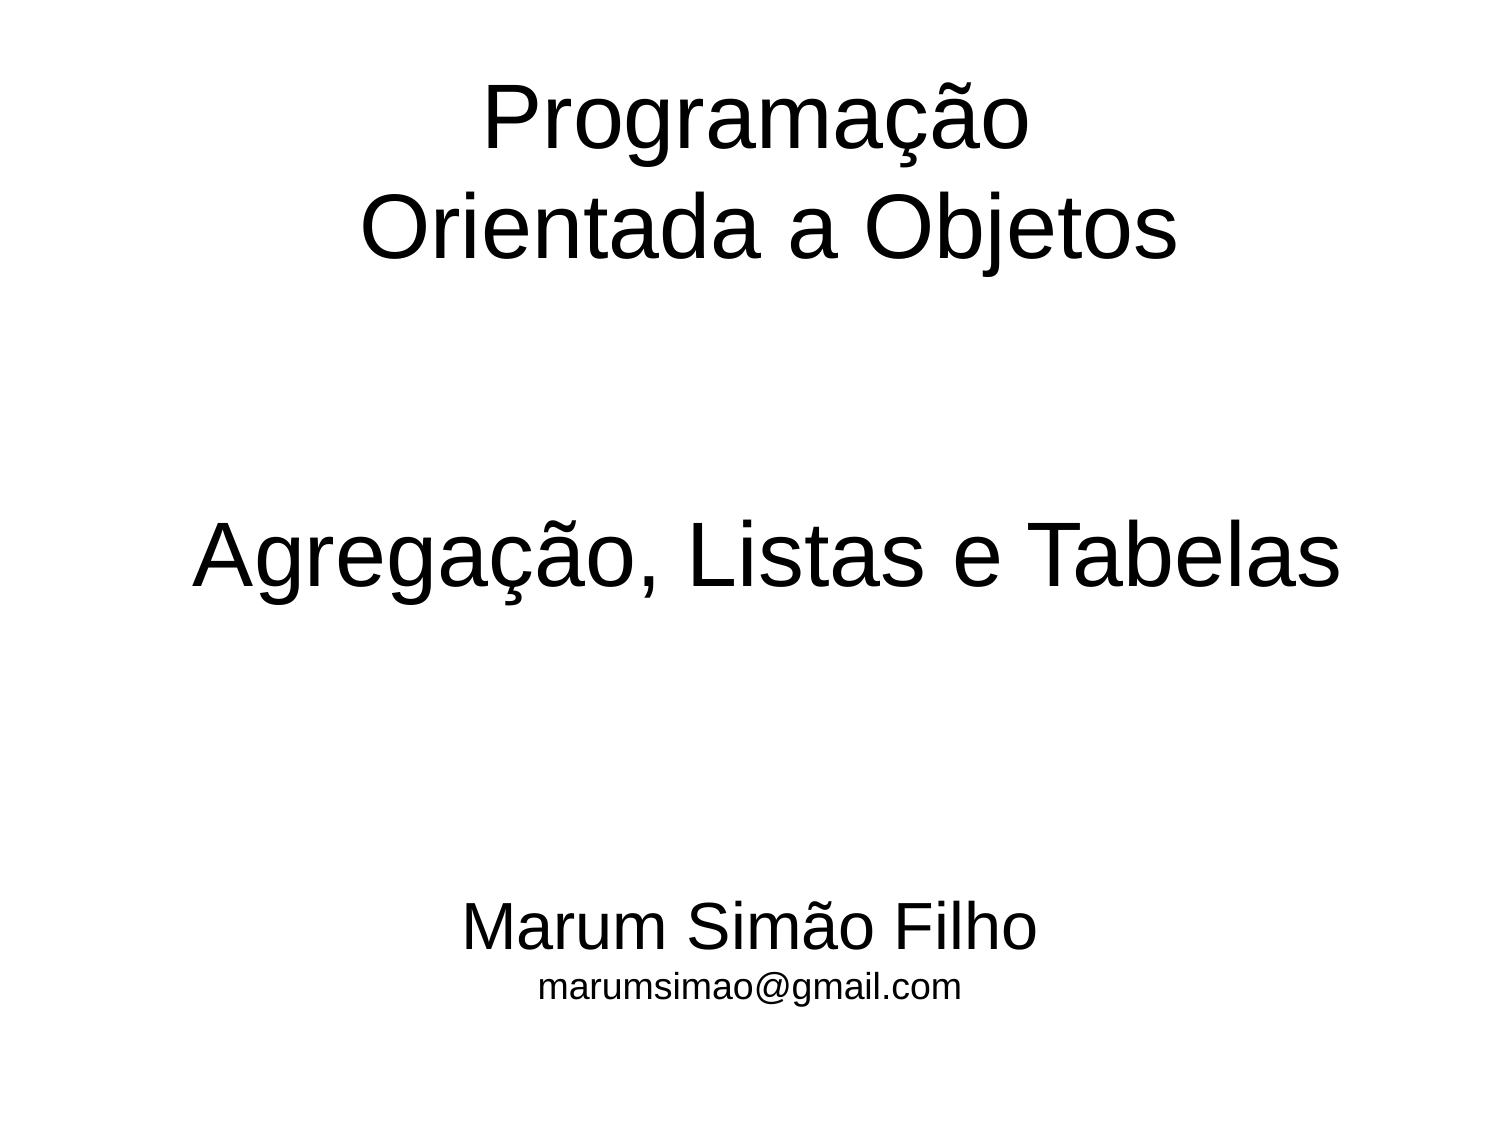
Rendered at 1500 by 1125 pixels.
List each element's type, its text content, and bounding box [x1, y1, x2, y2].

text_box Programação Orientada a Objetos [68, 124, 1471, 284]
text_box Marum Simão Filho marumsimao@gmail.com [224, 874, 1275, 1100]
text_box Agregação, Listas e Tabelas [124, 487, 1413, 613]
